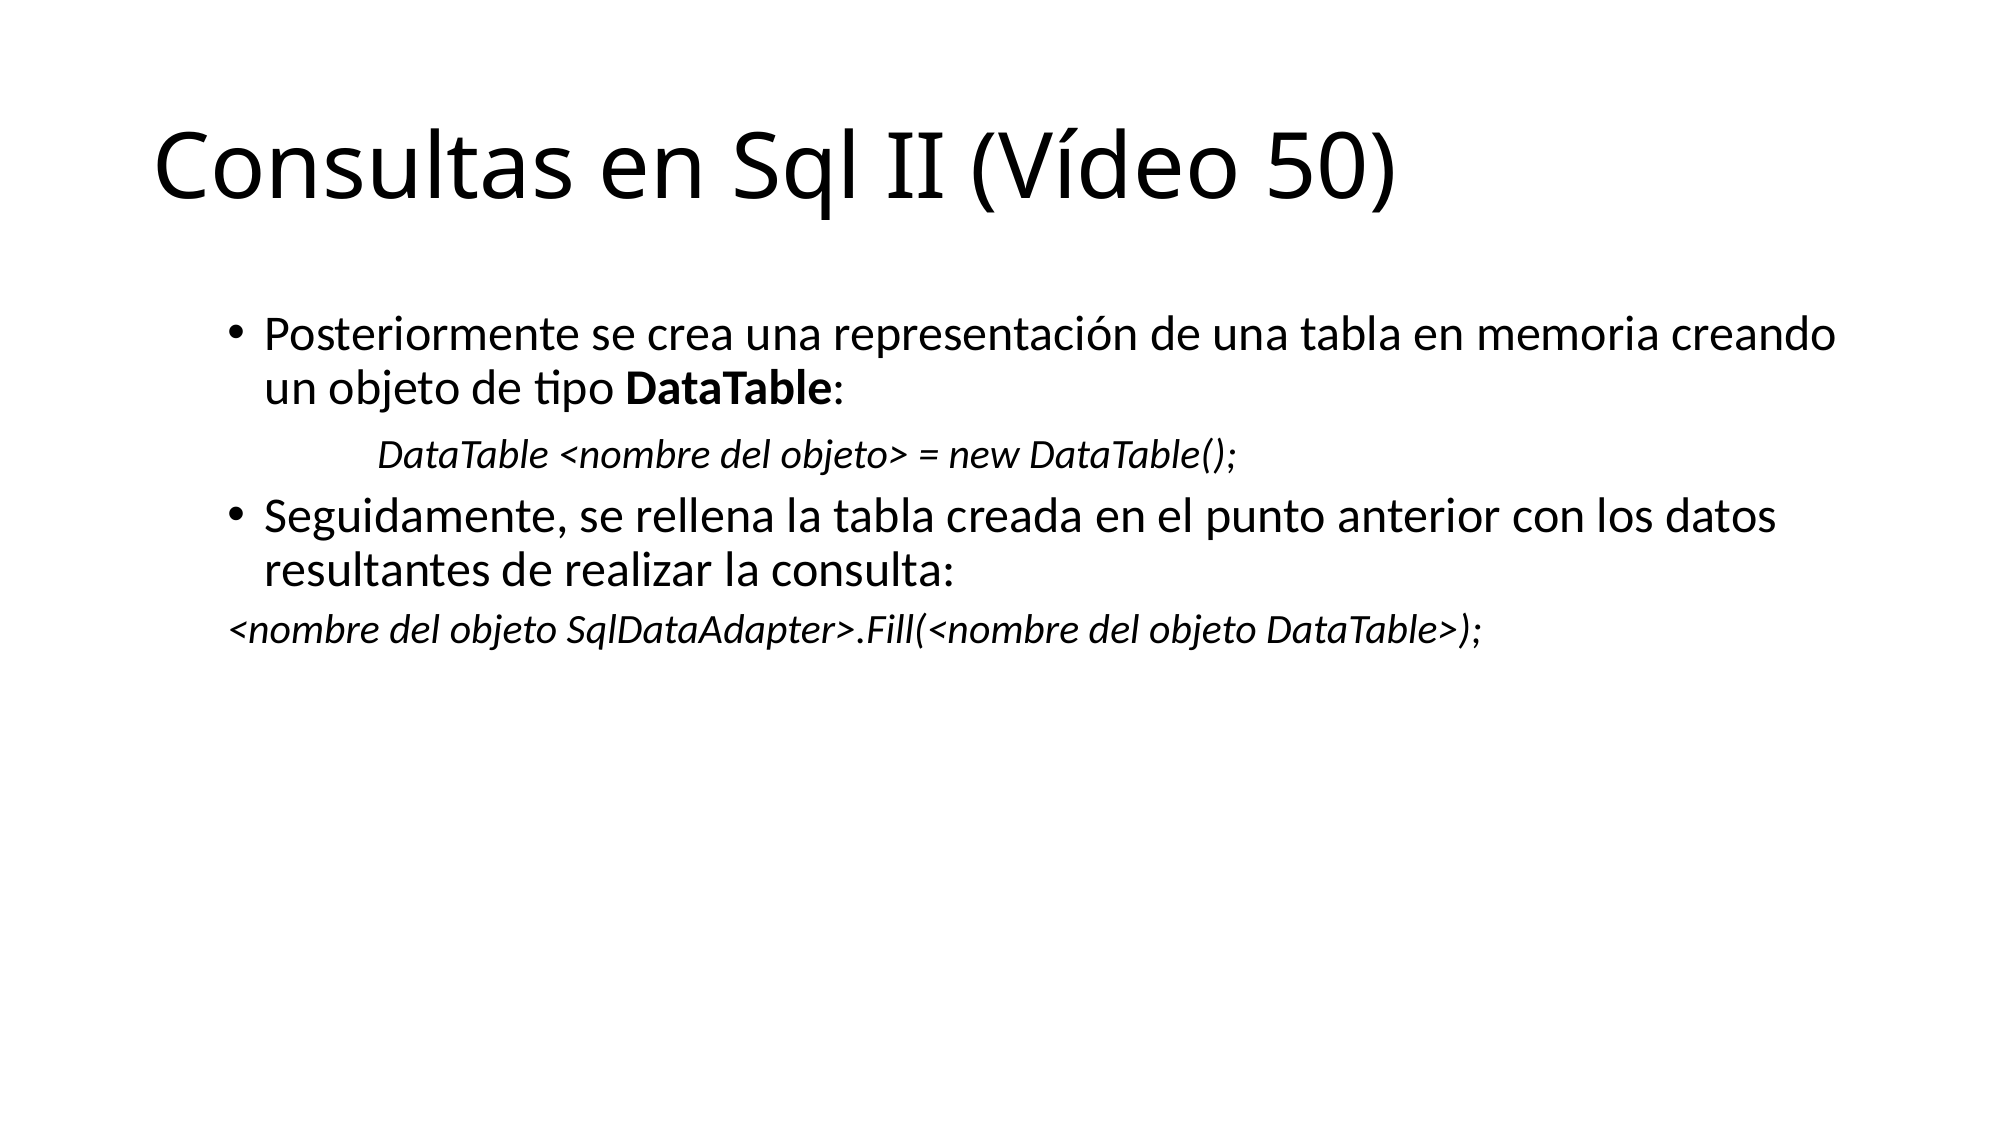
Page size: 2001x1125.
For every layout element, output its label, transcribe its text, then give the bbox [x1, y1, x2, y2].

list Posteriormente se crea una representación de una tabla en memoria creando un objeto de tipo DataTable: DataTable <nombre del objeto> = new DataTable(); Seguidamente, se rellena la tabla creada en el punto anterior con los datos resultantes de realizar la consulta: <nombre del objeto SqlDataAdapter>.Fill(<nombre del objeto DataTable>); [137, 299, 1863, 1014]
title Consultas en Sql II (Vídeo 50) [137, 59, 1863, 278]
